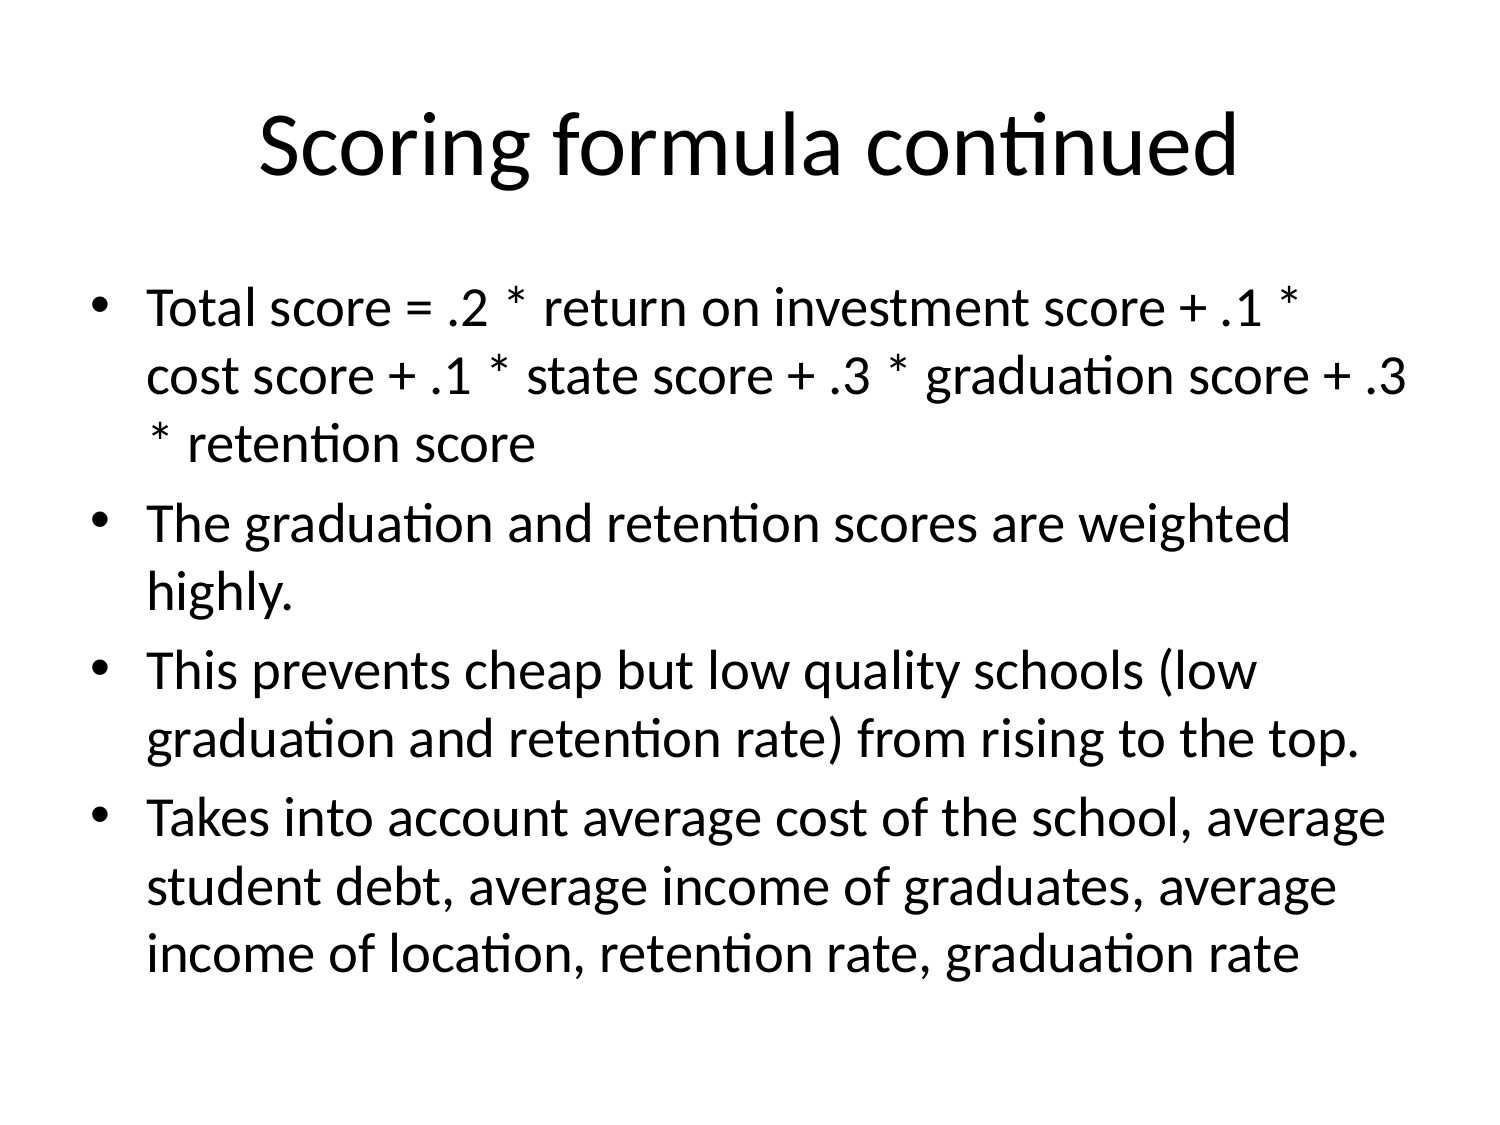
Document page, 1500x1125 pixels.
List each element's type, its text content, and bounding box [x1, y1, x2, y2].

list Total score = .2 * return on investment score + .1 * cost score + .1 * state score + .3 * graduation score + .3 * retention score The graduation and retention scores are weighted highly. This prevents cheap but low quality schools (low graduation and retention rate) from rising to the top. Takes into account average cost of the school, average student debt, average income of graduates, average income of location, retention rate, graduation rate [75, 262, 1425, 1005]
title Scoring formula continued [75, 45, 1425, 233]
